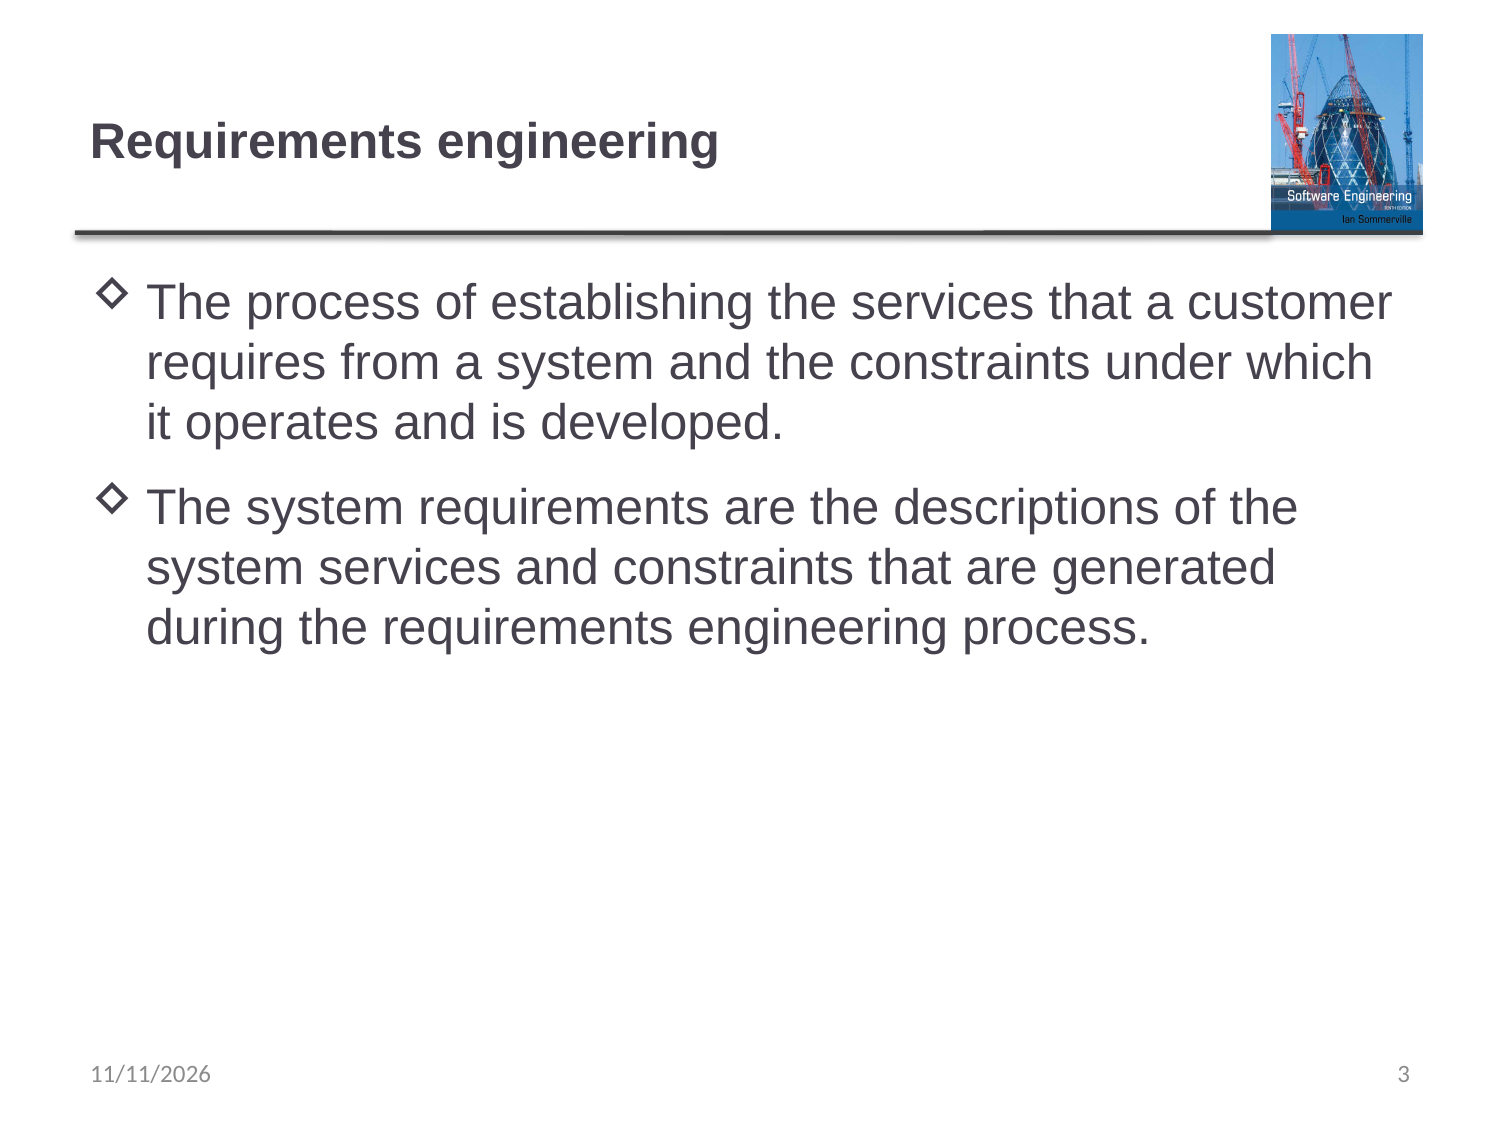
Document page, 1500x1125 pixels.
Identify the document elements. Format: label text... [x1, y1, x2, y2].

picture [1271, 34, 1423, 230]
title Requirements engineering [74, 44, 1272, 233]
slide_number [75, 1042, 425, 1103]
list The process of establishing the services that a customer requires from a system and the constraints under which it operates and is developed. The system requirements are the descriptions of the system services and constraints that are generated during the requirements engineering process. [75, 262, 1425, 1005]
slide_number 3 [1074, 1042, 1425, 1103]
